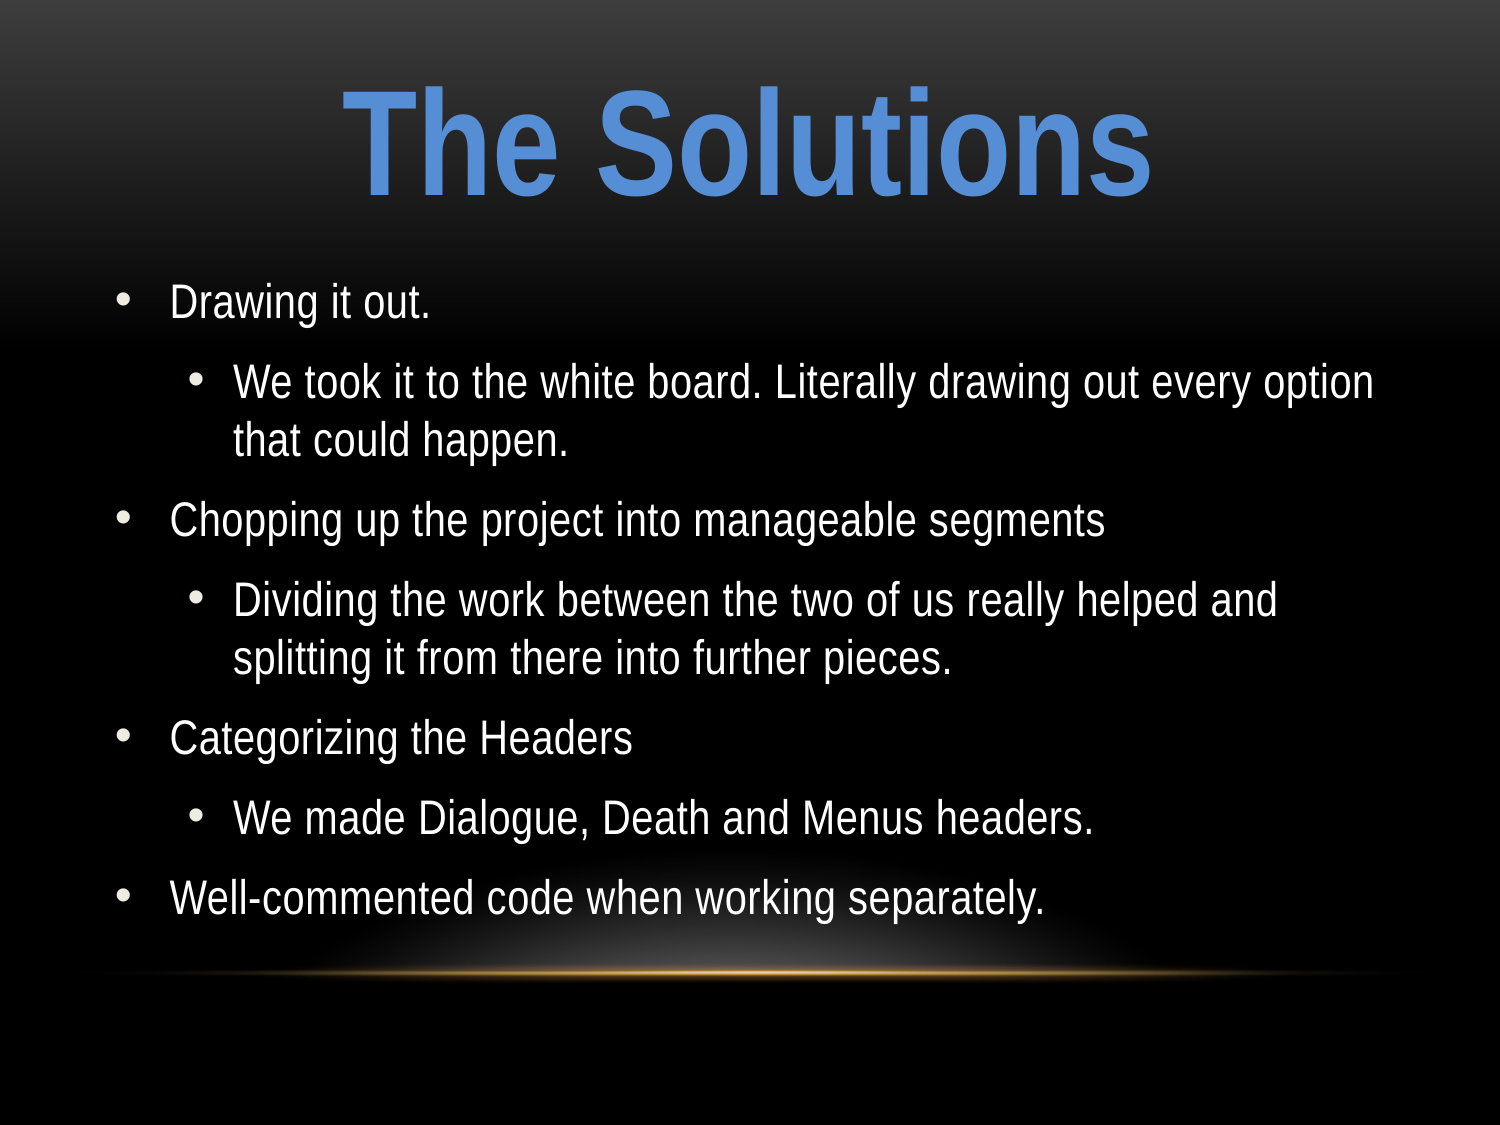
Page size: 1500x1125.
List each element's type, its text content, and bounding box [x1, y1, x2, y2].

title The Solutions [99, 45, 1400, 233]
picture [0, 0, 1500, 1125]
list Drawing it out. We took it to the white board. Literally drawing out every option that could happen. Chopping up the project into manageable segments Dividing the work between the two of us really helped and splitting it from there into further pieces. Categorizing the Headers We made Dialogue, Death and Menus headers. Well-commented code when working separately. [99, 262, 1400, 938]
